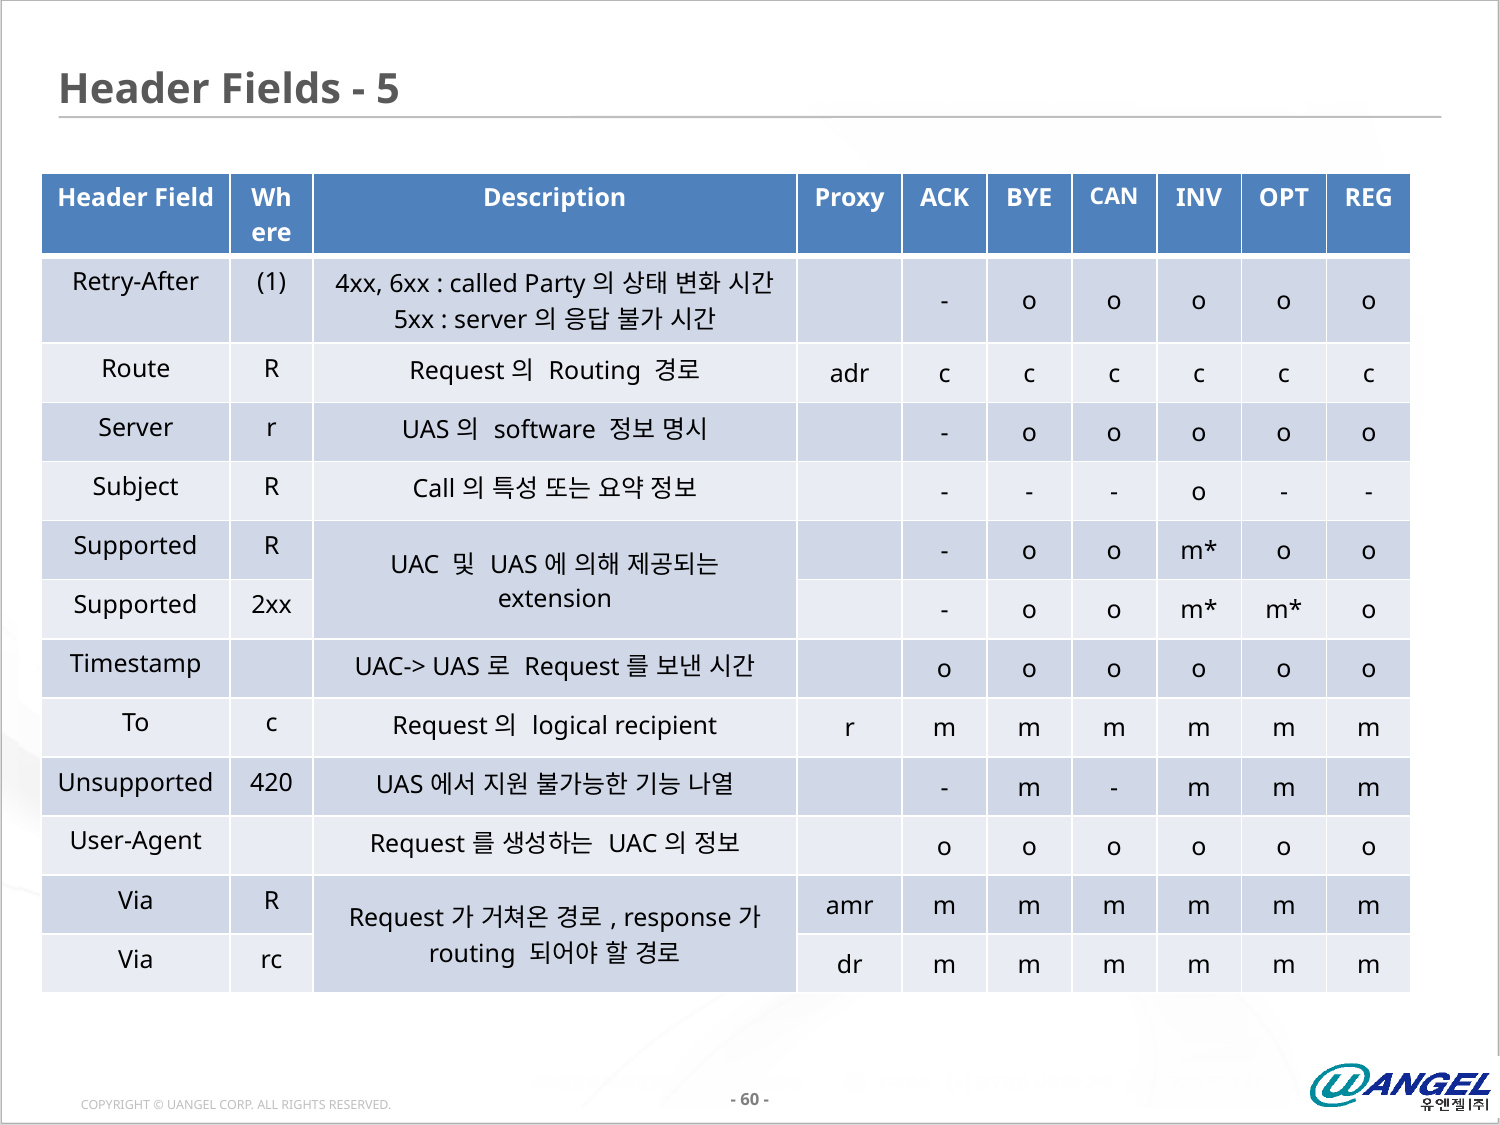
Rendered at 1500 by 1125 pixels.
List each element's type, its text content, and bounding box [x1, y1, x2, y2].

table_cell o [988, 640, 1071, 697]
table_cell 420 [231, 758, 312, 815]
table_cell - [1242, 462, 1326, 520]
table_cell [798, 640, 901, 697]
table_cell Unsupported [42, 758, 229, 815]
table_cell [798, 758, 901, 815]
table_cell m [1242, 935, 1326, 992]
table_cell UAC 및 UAS에 의해 제공되는 extension [314, 521, 796, 638]
table_header INV [1158, 174, 1241, 253]
table_cell m [988, 876, 1071, 933]
table_cell 4xx, 6xx : called Party의 상태 변화 시간 5xx : server의 응답 불가 시간 [314, 259, 796, 342]
table_cell o [1158, 462, 1241, 520]
title Header Fields - 5 [42, 52, 1365, 123]
table_cell Timestamp [42, 640, 229, 697]
table_cell o [1073, 817, 1156, 874]
table_cell [798, 462, 901, 520]
table_cell [231, 640, 312, 697]
table_cell c [1158, 344, 1241, 402]
table_cell m [1073, 699, 1156, 756]
table_cell m [988, 758, 1071, 815]
table_cell o [1073, 521, 1156, 579]
table_cell m [1158, 935, 1241, 992]
table_cell m* [1158, 580, 1241, 638]
table_header ACK [903, 174, 986, 253]
table_cell R [231, 462, 312, 520]
picture [0, 0, 1500, 1125]
table_cell rc [231, 935, 312, 992]
table_cell m [903, 876, 986, 933]
table_cell m [903, 935, 986, 992]
table_cell m [1158, 758, 1241, 815]
table_cell o [988, 817, 1071, 874]
table_cell o [1242, 521, 1326, 579]
table_cell m [1327, 876, 1410, 933]
table_cell User-Agent [42, 817, 229, 874]
table_cell m [1073, 876, 1156, 933]
text_box [61, 137, 1447, 238]
table_cell r [798, 699, 901, 756]
table_cell o [988, 259, 1071, 342]
table_cell - [903, 580, 986, 638]
table_cell Supported [42, 521, 229, 579]
table_cell o [1327, 521, 1410, 579]
table_cell m [1242, 876, 1326, 933]
table_cell To [42, 699, 229, 756]
table_cell Request를 생성하는 UAC의 정보 [314, 817, 796, 874]
table_cell o [1073, 403, 1156, 461]
table_header CAN [1073, 174, 1156, 253]
table_cell - [1073, 462, 1156, 520]
table_cell Via [42, 876, 229, 933]
table_cell o [1242, 259, 1326, 342]
table_cell o [1158, 640, 1241, 697]
table_cell m [988, 935, 1071, 992]
table_cell m* [1242, 580, 1326, 638]
table_header Description [314, 174, 796, 253]
table_cell o [1327, 403, 1410, 461]
table_header Proxy [798, 174, 901, 253]
table_cell - [903, 521, 986, 579]
table_cell R [231, 876, 312, 933]
table_cell o [1158, 817, 1241, 874]
table_cell o [1073, 259, 1156, 342]
table_cell 2xx [231, 580, 312, 638]
table_cell c [1073, 344, 1156, 402]
table_cell R [231, 344, 312, 402]
table_header Where [231, 174, 312, 253]
table_cell [798, 403, 901, 461]
table_cell r [231, 403, 312, 461]
table_cell UAS의 software 정보 명시 [314, 403, 796, 461]
table_cell c [988, 344, 1071, 402]
table_cell o [988, 580, 1071, 638]
table_cell Request의 logical recipient [314, 699, 796, 756]
table_header OPT [1242, 174, 1326, 253]
table_cell o [1158, 403, 1241, 461]
table_cell [231, 817, 312, 874]
table_cell Request가 거쳐온 경로, response가 routing 되어야 할 경로 [314, 876, 796, 992]
table_cell o [1242, 403, 1326, 461]
table_cell Route [42, 344, 229, 402]
table_cell m [1327, 758, 1410, 815]
table_cell - [1327, 462, 1410, 520]
table_cell o [903, 640, 986, 697]
table_cell o [988, 403, 1071, 461]
table_cell o [1073, 640, 1156, 697]
table_cell m [1158, 876, 1241, 933]
table_cell - [903, 462, 986, 520]
table_cell Via [42, 935, 229, 992]
table_cell - [903, 758, 986, 815]
table_cell m [1327, 935, 1410, 992]
table_cell UAC-> UAS로 Request를 보낸 시간 [314, 640, 796, 697]
table_cell UAS에서 지원 불가능한 기능 나열 [314, 758, 796, 815]
table_cell c [903, 344, 986, 402]
table_cell Retry-After [42, 259, 229, 342]
table_cell o [988, 521, 1071, 579]
table_cell Subject [42, 462, 229, 520]
table_cell [798, 259, 901, 342]
table_cell m [1242, 758, 1326, 815]
table_cell m [1327, 699, 1410, 756]
table_header BYE [988, 174, 1071, 253]
table_header Header Field [42, 174, 229, 253]
table_cell o [1327, 259, 1410, 342]
table_cell amr [798, 876, 901, 933]
table_cell Request의 Routing 경로 [314, 344, 796, 402]
table_cell R [231, 521, 312, 579]
table_cell o [1327, 817, 1410, 874]
table_cell o [1327, 640, 1410, 697]
table_cell m [988, 699, 1071, 756]
table_cell c [1242, 344, 1326, 402]
table_cell o [1073, 580, 1156, 638]
table_cell o [1242, 640, 1326, 697]
table_cell o [903, 817, 986, 874]
table_cell o [1242, 817, 1326, 874]
table_cell m [1158, 699, 1241, 756]
table_cell m [1073, 935, 1156, 992]
table_cell Server [42, 403, 229, 461]
table_cell Call의 특성 또는 요약 정보 [314, 462, 796, 520]
table_cell [798, 521, 901, 579]
table_cell Supported [42, 580, 229, 638]
table_cell - [903, 259, 986, 342]
table_cell [798, 580, 901, 638]
table_cell adr [798, 344, 901, 402]
table_cell - [903, 403, 986, 461]
table_cell c [1327, 344, 1410, 402]
table_cell [798, 817, 901, 874]
table_cell (1) [231, 259, 312, 342]
table_cell dr [798, 935, 901, 992]
table_cell o [1158, 259, 1241, 342]
table_cell - [988, 462, 1071, 520]
table_cell m [903, 699, 986, 756]
table_cell c [231, 699, 312, 756]
table_cell m [1242, 699, 1326, 756]
table_cell o [1327, 580, 1410, 638]
table_cell m* [1158, 521, 1241, 579]
table_cell - [1073, 758, 1156, 815]
table_header REG [1327, 174, 1410, 253]
